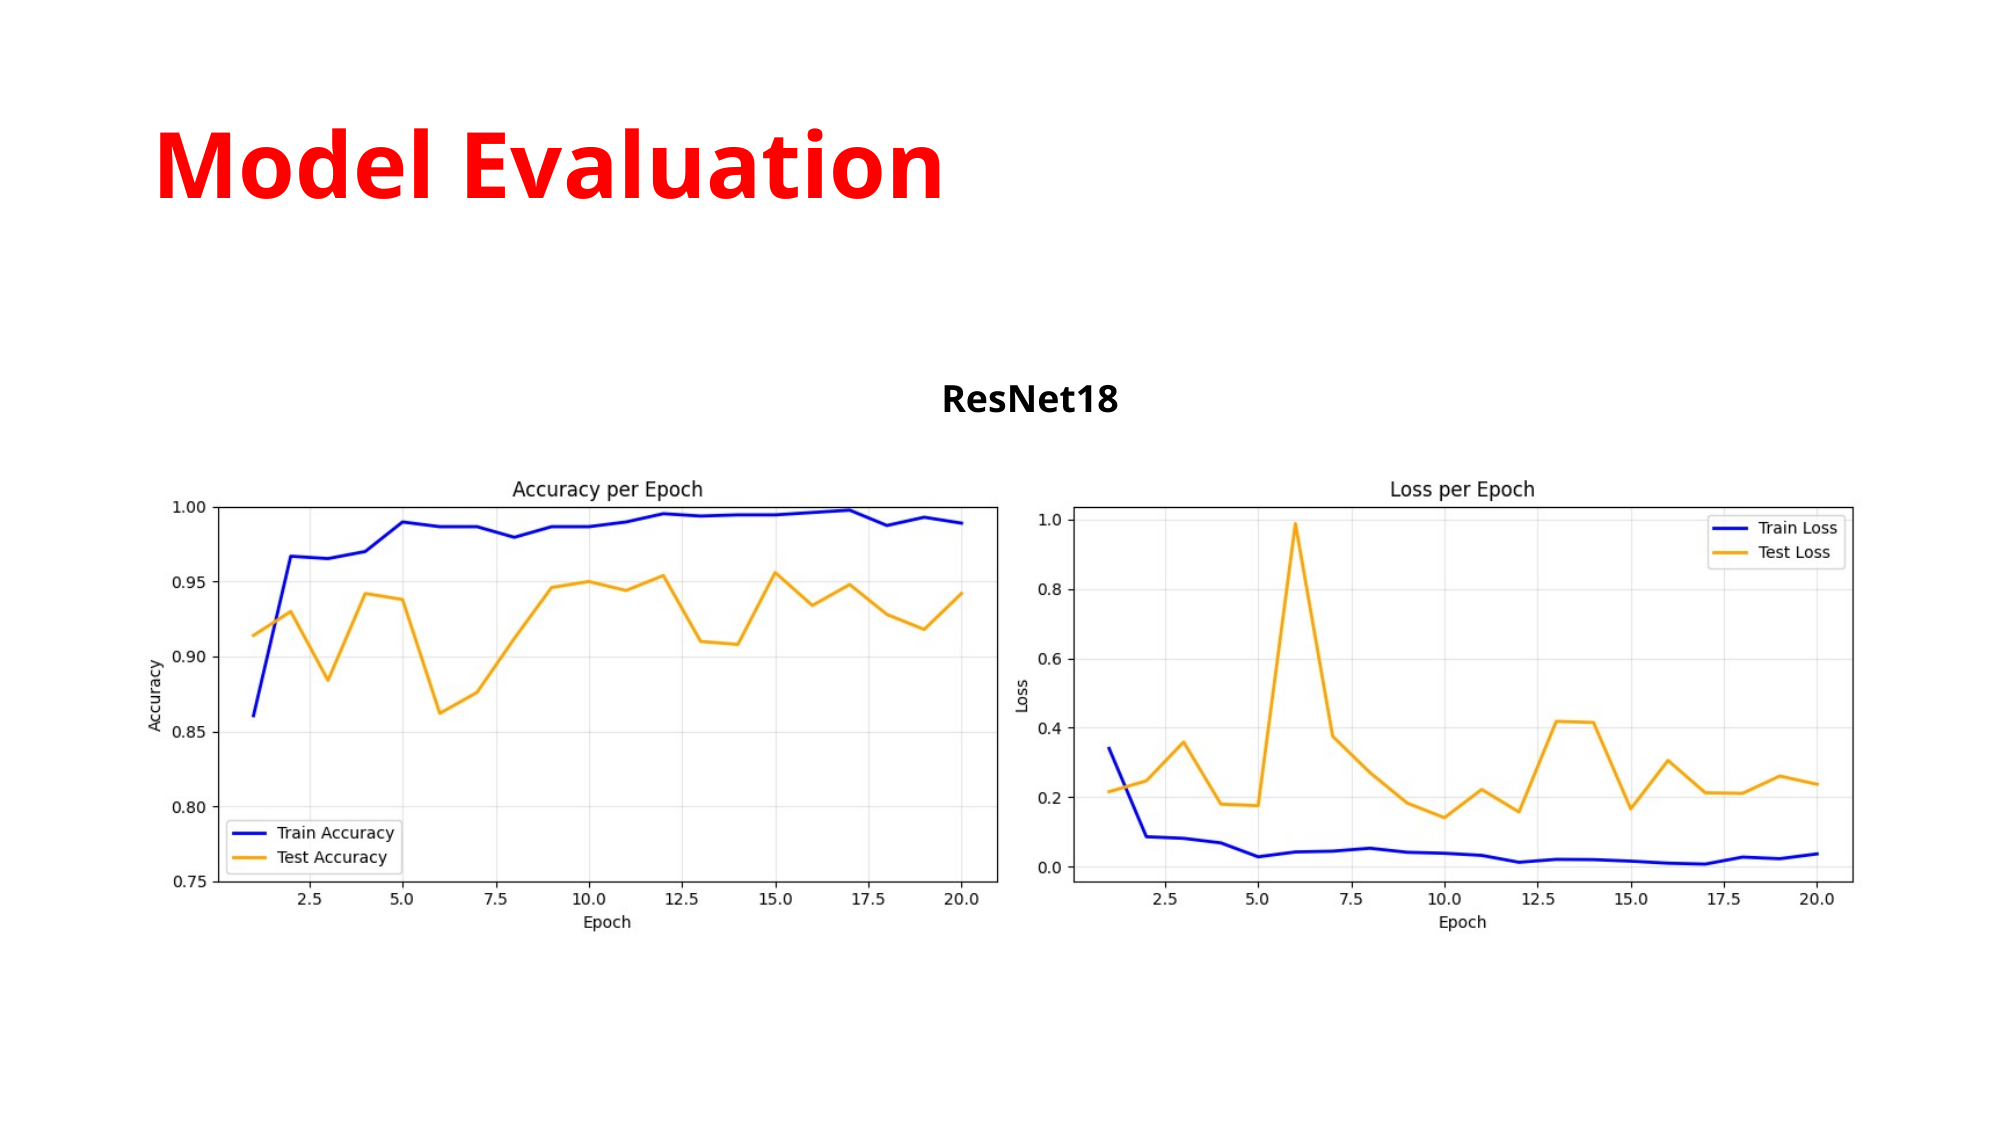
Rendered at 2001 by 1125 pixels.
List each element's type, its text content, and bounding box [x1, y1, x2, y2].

text_box ResNet18 [926, 367, 1314, 428]
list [136, 475, 1863, 944]
title Model Evaluation [137, 59, 1863, 278]
